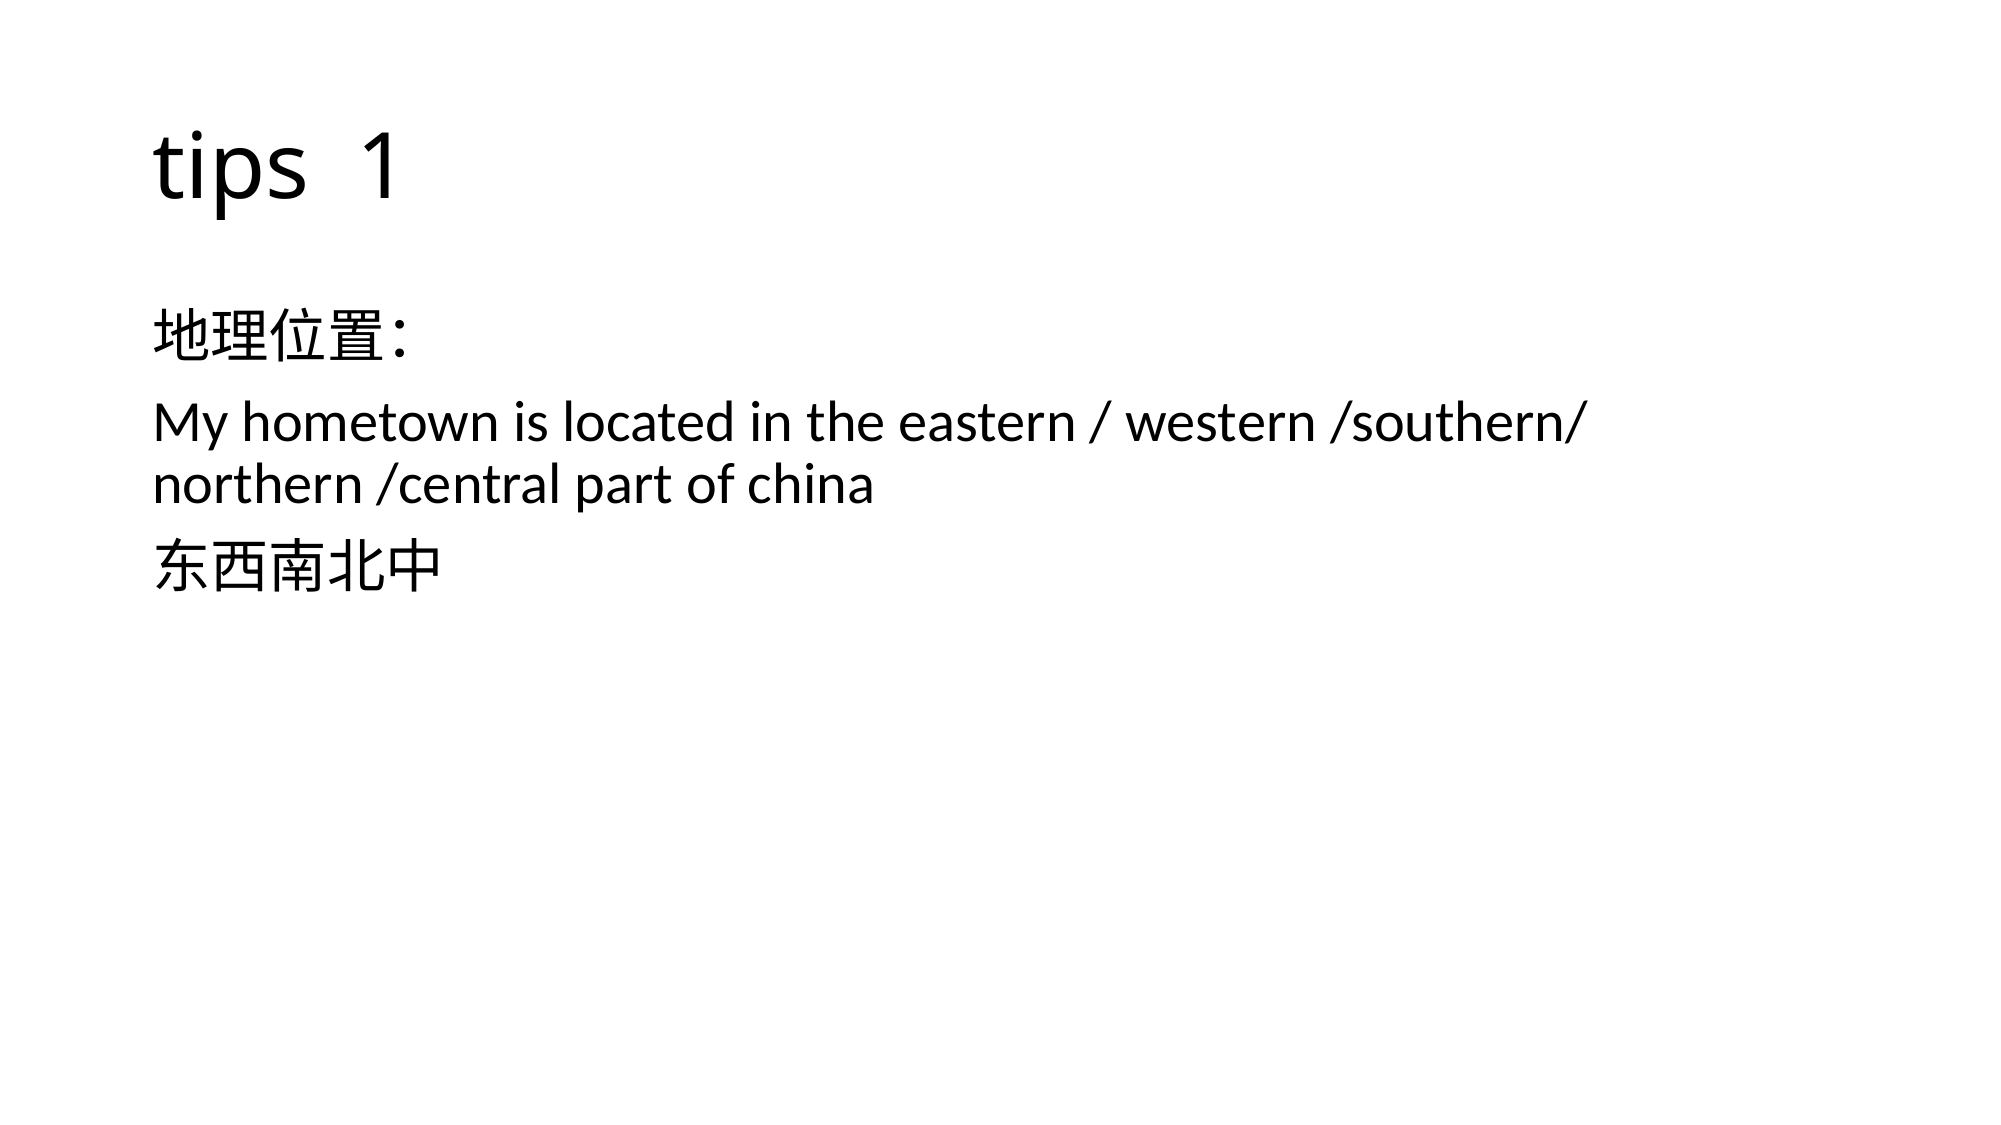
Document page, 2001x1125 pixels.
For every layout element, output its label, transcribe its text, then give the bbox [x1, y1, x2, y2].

list 地理位置： My hometown is located in the eastern / western /southern/ northern /central part of china 东西南北中 [137, 299, 1863, 1014]
title tips 1 [137, 59, 1863, 278]
